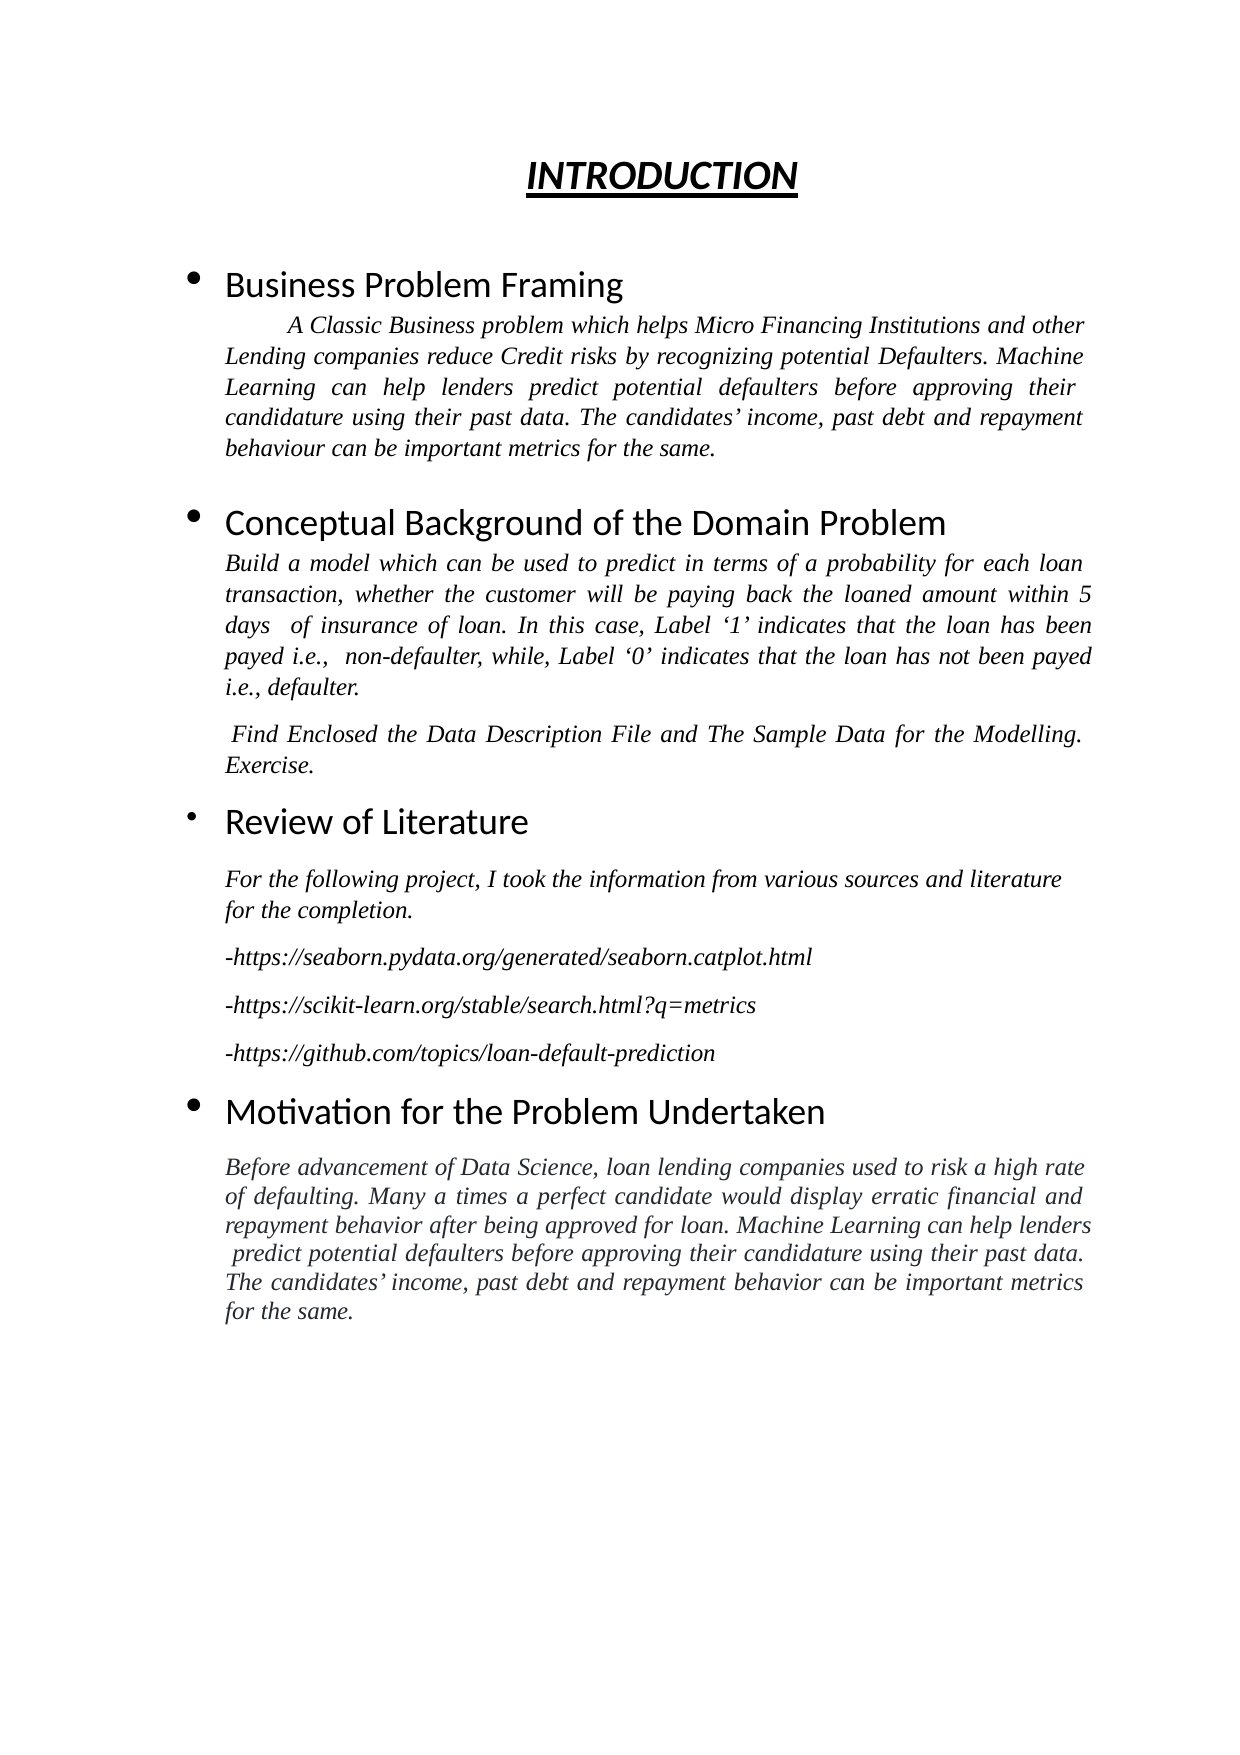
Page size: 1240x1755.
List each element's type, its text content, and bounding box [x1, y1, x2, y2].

text_box INTRODUCTION [524, 146, 801, 199]
text_box Business Problem Framing A Classic Business problem which helps Micro Financing Institutions and other Lending companies reduce Credit risks by recognizing potential Defaulters. Machine Learning can help lenders predict potential defaulters before approving their candidature using their past data. The candidates’ income, past debt and repayment behaviour can be important metrics for the same. Conceptual Background of the Domain Problem Build a model which can be used to predict in terms of a probability for each loan transaction, whether the customer will be paying back the loaned amount within 5 days of insurance of loan. In this case, Label ‘1’ indicates that the loan has been payed i.e., non-defaulter, while, Label ‘0’ indicates that the loan has not been payed i.e., defaulter. Find Enclosed the Data Description File and The Sample Data for the Modelling. Exercise. Review of Literature For the following project, I took the information from various sources and literature for the completion. -https://seaborn.pydata.org/generated/seaborn.catplot.html -https://scikit-learn.org/stable/search.html?q=metrics -https://github.com/topics/loan-default-prediction Motivation for the Problem Undertaken Before advancement of Data Science, loan lending companies used to risk a high rate of defaulting. Many a times a perfect candidate would display erratic financial and repayment behavior after being approved for loan. Machine Learning can help lenders predict potential defaulters before approving their candidature using their past data. The candidates’ income, past debt and repayment behavior can be important metrics for the same. [185, 253, 1093, 1326]
